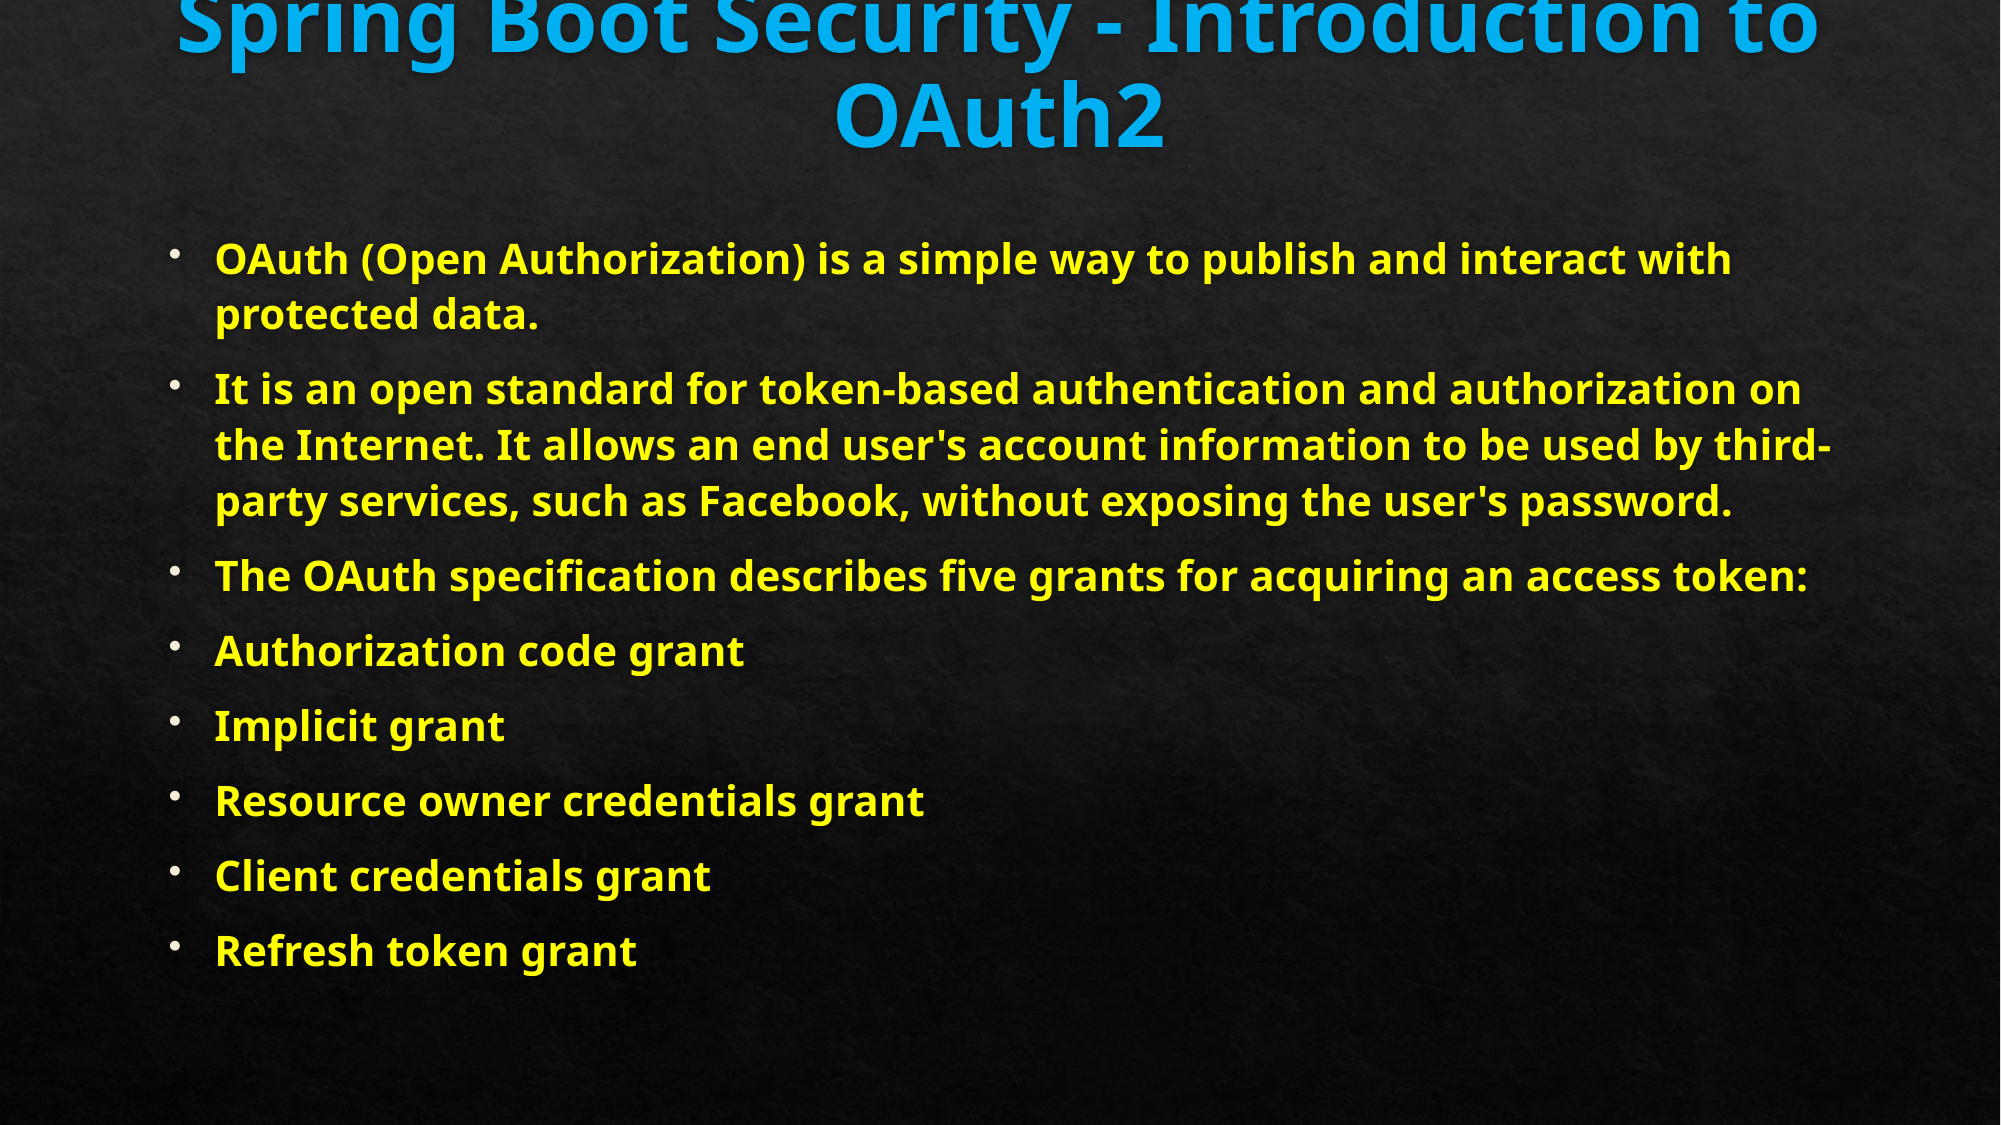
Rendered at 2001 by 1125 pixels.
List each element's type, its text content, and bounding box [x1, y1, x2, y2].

list OAuth (Open Authorization) is a simple way to publish and interact with protected data. It is an open standard for token-based authentication and authorization on the Internet. It allows an end user's account information to be used by third-party services, such as Facebook, without exposing the user's password. The OAuth specification describes five grants for acquiring an access token: Authorization code grant Implicit grant Resource owner credentials grant Client credentials grant Refresh token grant [149, 219, 1849, 1064]
title Spring Boot Security - Introduction to OAuth2 [149, 0, 1849, 175]
